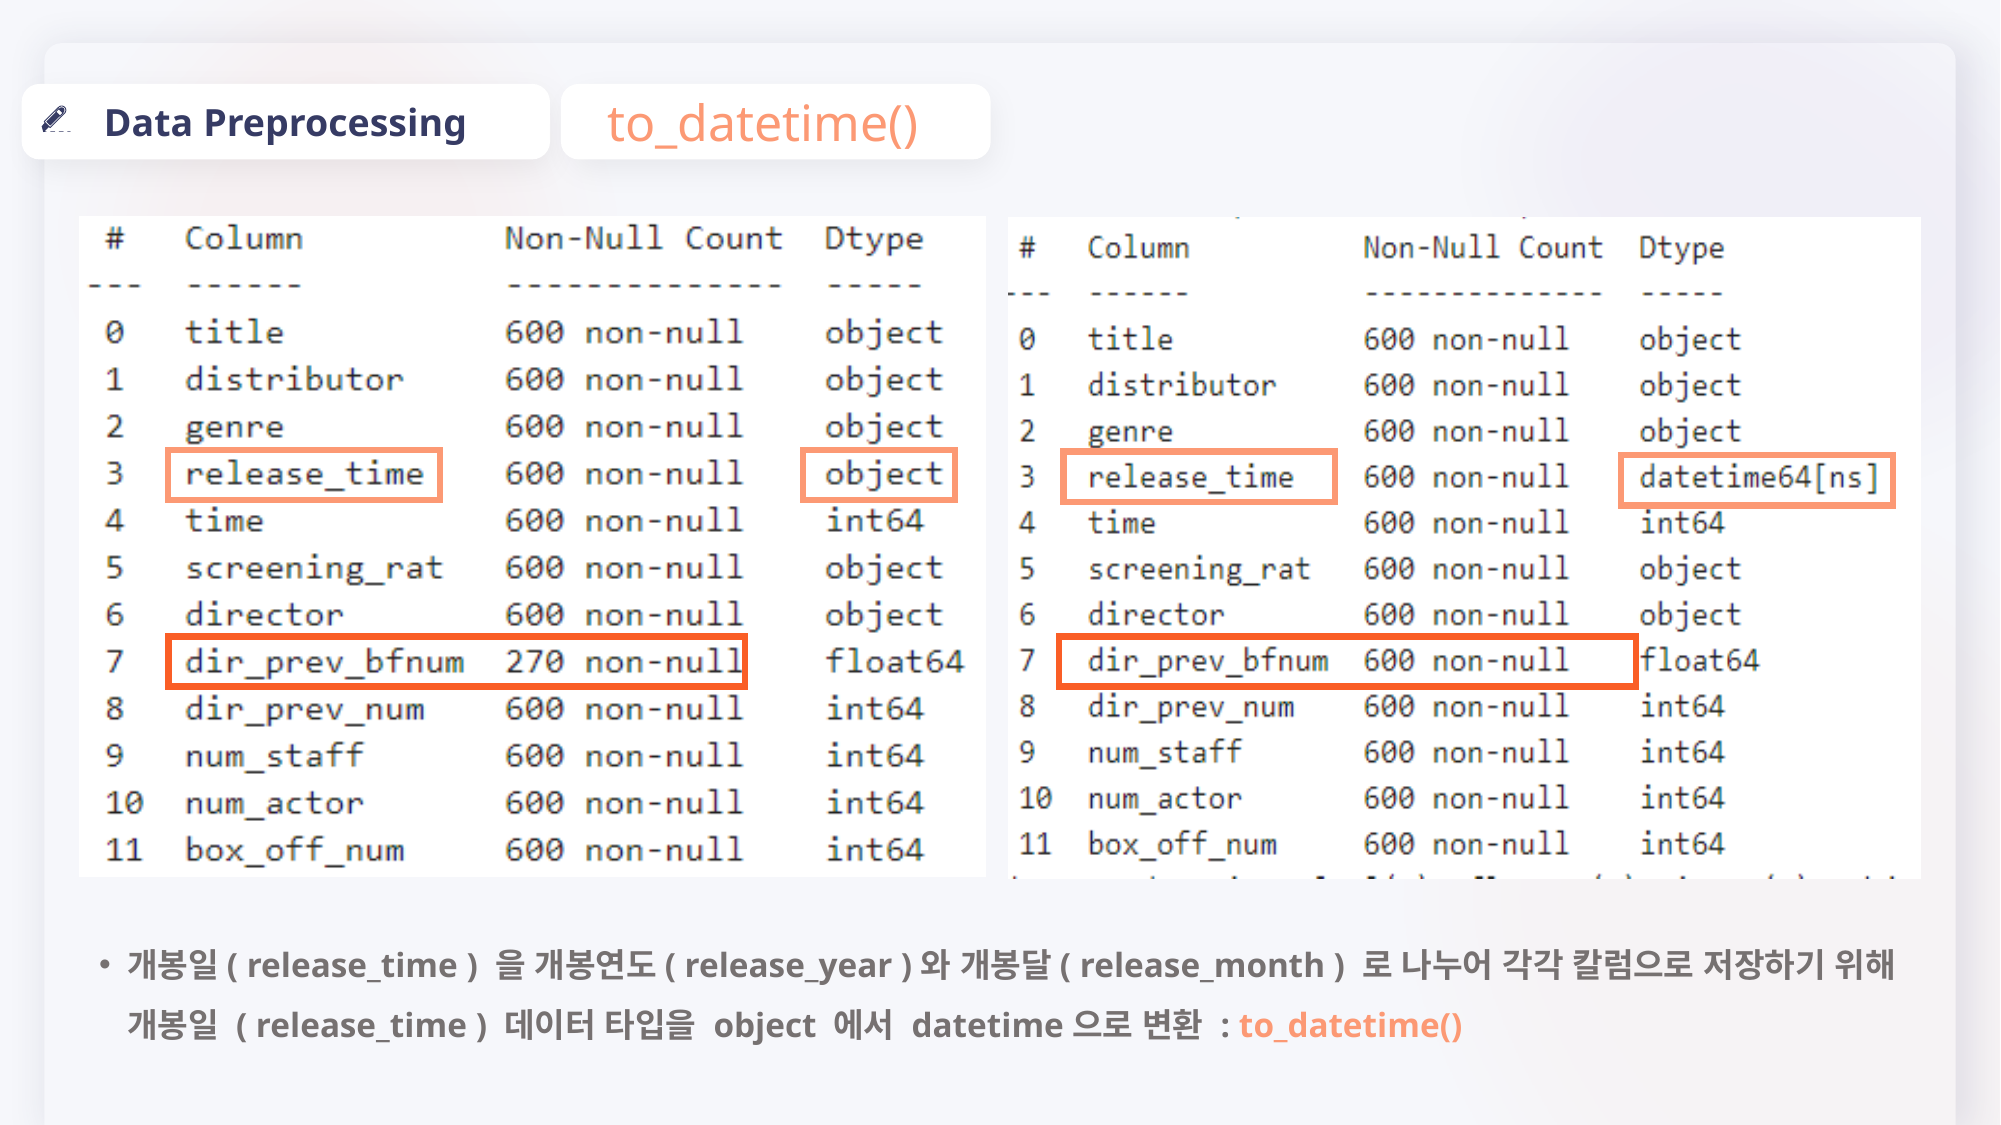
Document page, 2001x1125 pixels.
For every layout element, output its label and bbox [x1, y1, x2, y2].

text_box [0, 0, 2000, 1125]
picture [1008, 217, 1921, 879]
picture [79, 216, 986, 877]
